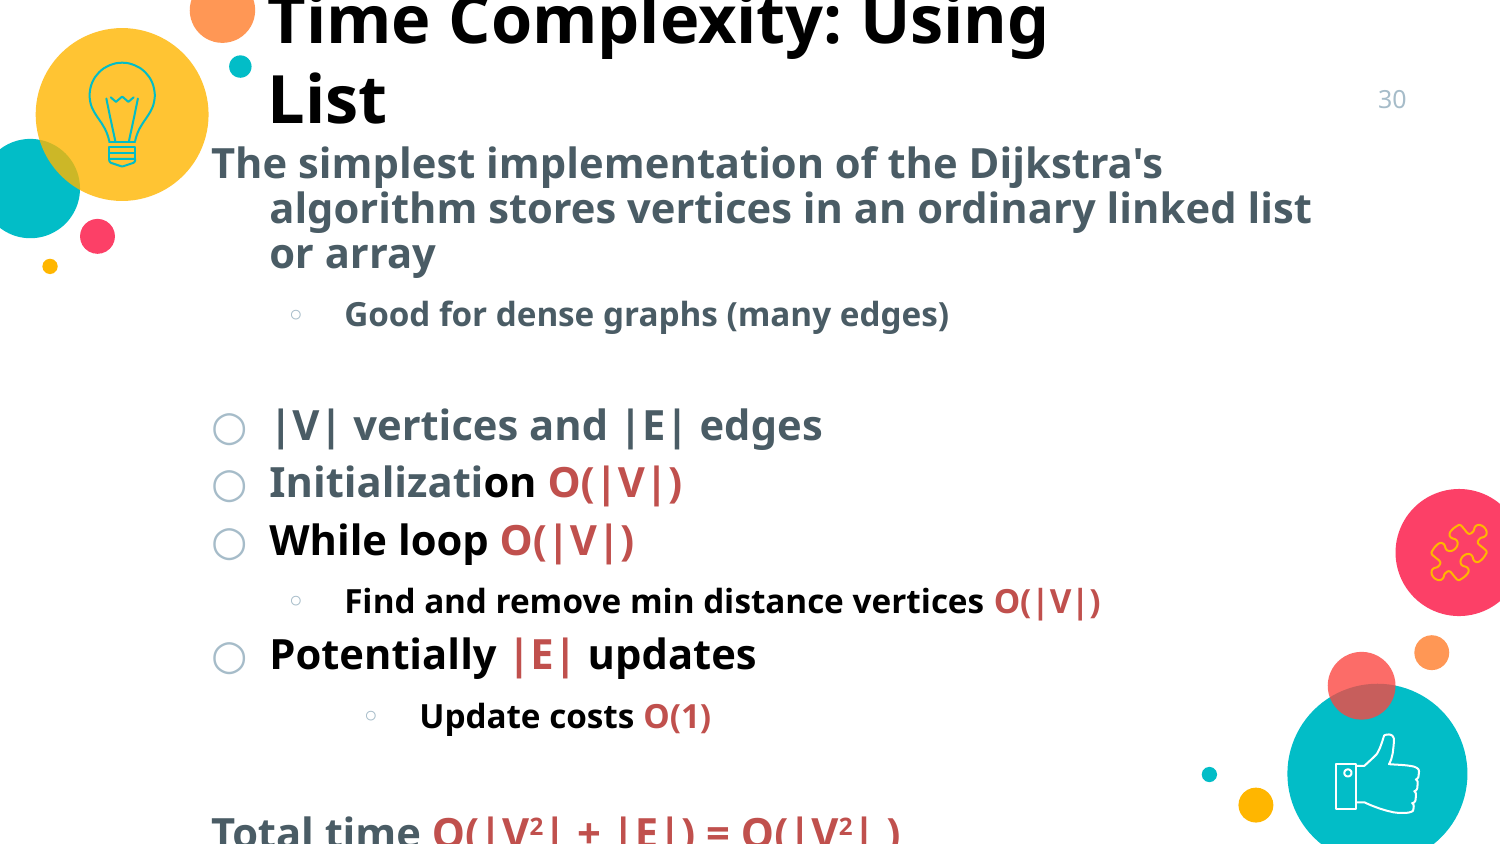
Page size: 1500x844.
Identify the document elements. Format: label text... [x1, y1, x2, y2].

list The simplest implementation of the Dijkstra's algorithm stores vertices in an ordinary linked list or array Good for dense graphs (many edges) |V| vertices and |E| edges Initialization O(|V|) While loop O(|V|) Find and remove min distance vertices O(|V|) Potentially |E| updates Update costs O(1) Total time O(|V2| + |E|) = O(|V2| ) [179, 127, 1331, 798]
slide_number 30 [1331, 68, 1422, 134]
title Time Complexity: Using List [252, 20, 1158, 94]
